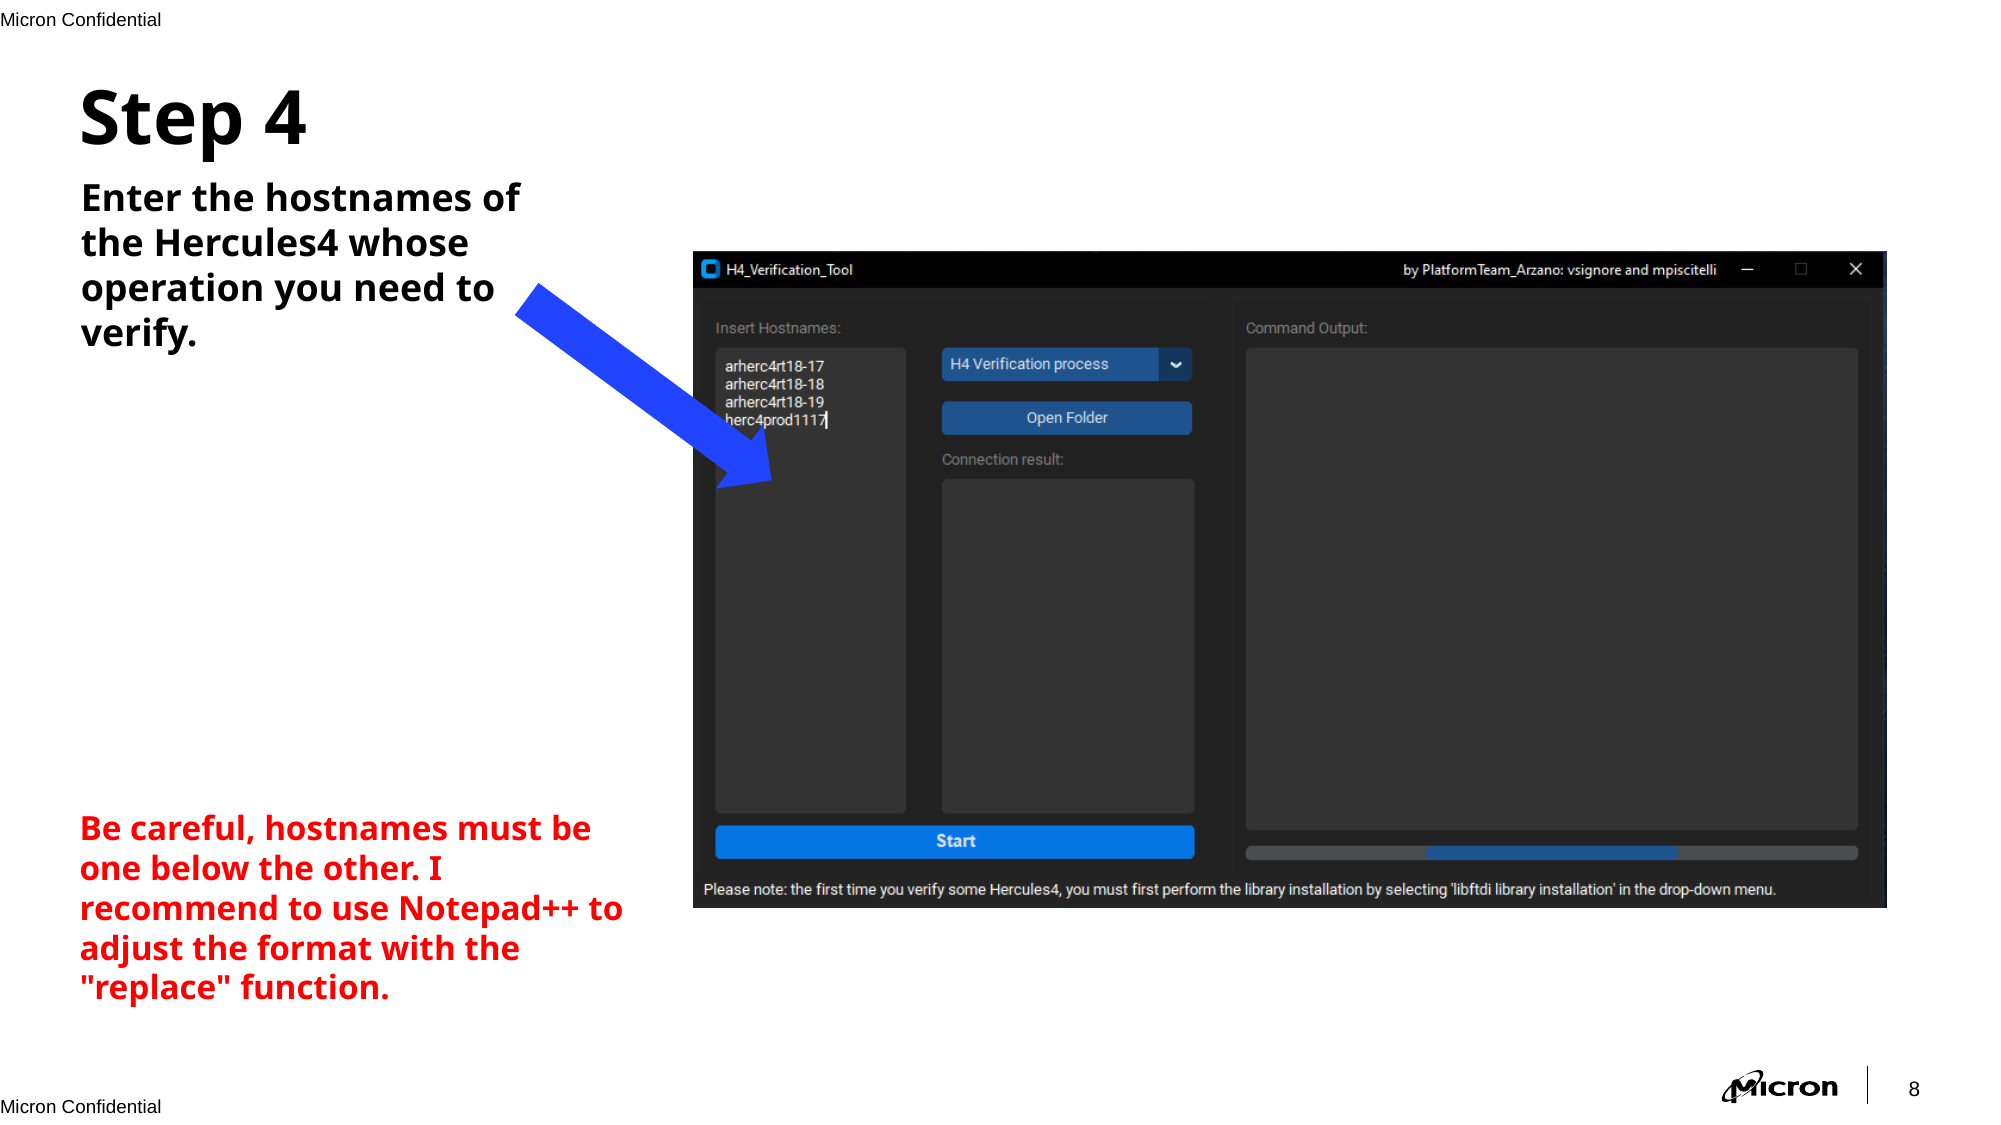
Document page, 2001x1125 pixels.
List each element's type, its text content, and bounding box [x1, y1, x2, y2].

picture [693, 251, 1887, 908]
text_box Enter the hostnames of the Hercules4 whose operation you need to verify. [66, 166, 605, 362]
list Be careful, hostnames must be one below the other. I recommend to use Notepad++ to adjust the format with the "replace" function. [79, 807, 639, 1009]
title Step 4 [79, 79, 1920, 167]
text_box [514, 282, 693, 448]
